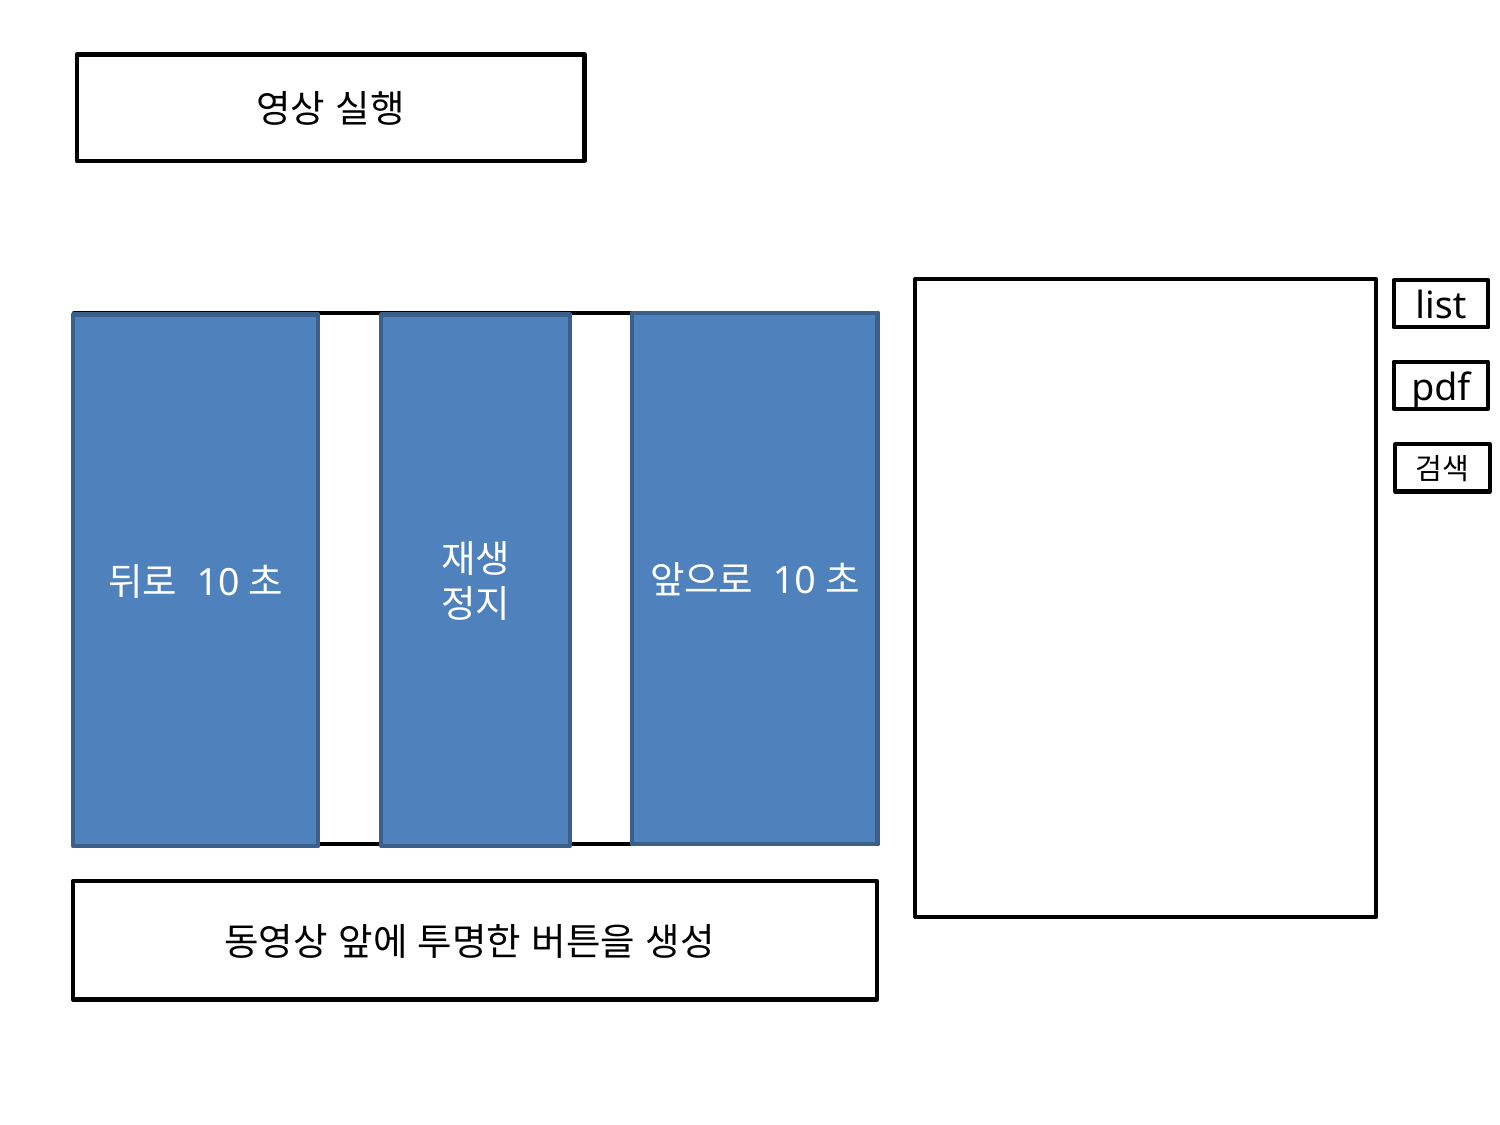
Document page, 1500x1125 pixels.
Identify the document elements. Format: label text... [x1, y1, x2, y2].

text_box 앞으로 10초 [630, 311, 880, 846]
text_box 동영상 앞에 투명한 버튼을 생성 [71, 879, 879, 1002]
text_box 영상 실행 [75, 52, 587, 163]
text_box 재생 정지 [379, 312, 572, 848]
text_box list [1392, 278, 1490, 329]
text_box 뒤로 10초 [71, 312, 320, 848]
text_box [72, 311, 630, 846]
text_box 검색 [1393, 442, 1492, 494]
text_box [913, 277, 1378, 919]
text_box pdf [1392, 360, 1490, 411]
